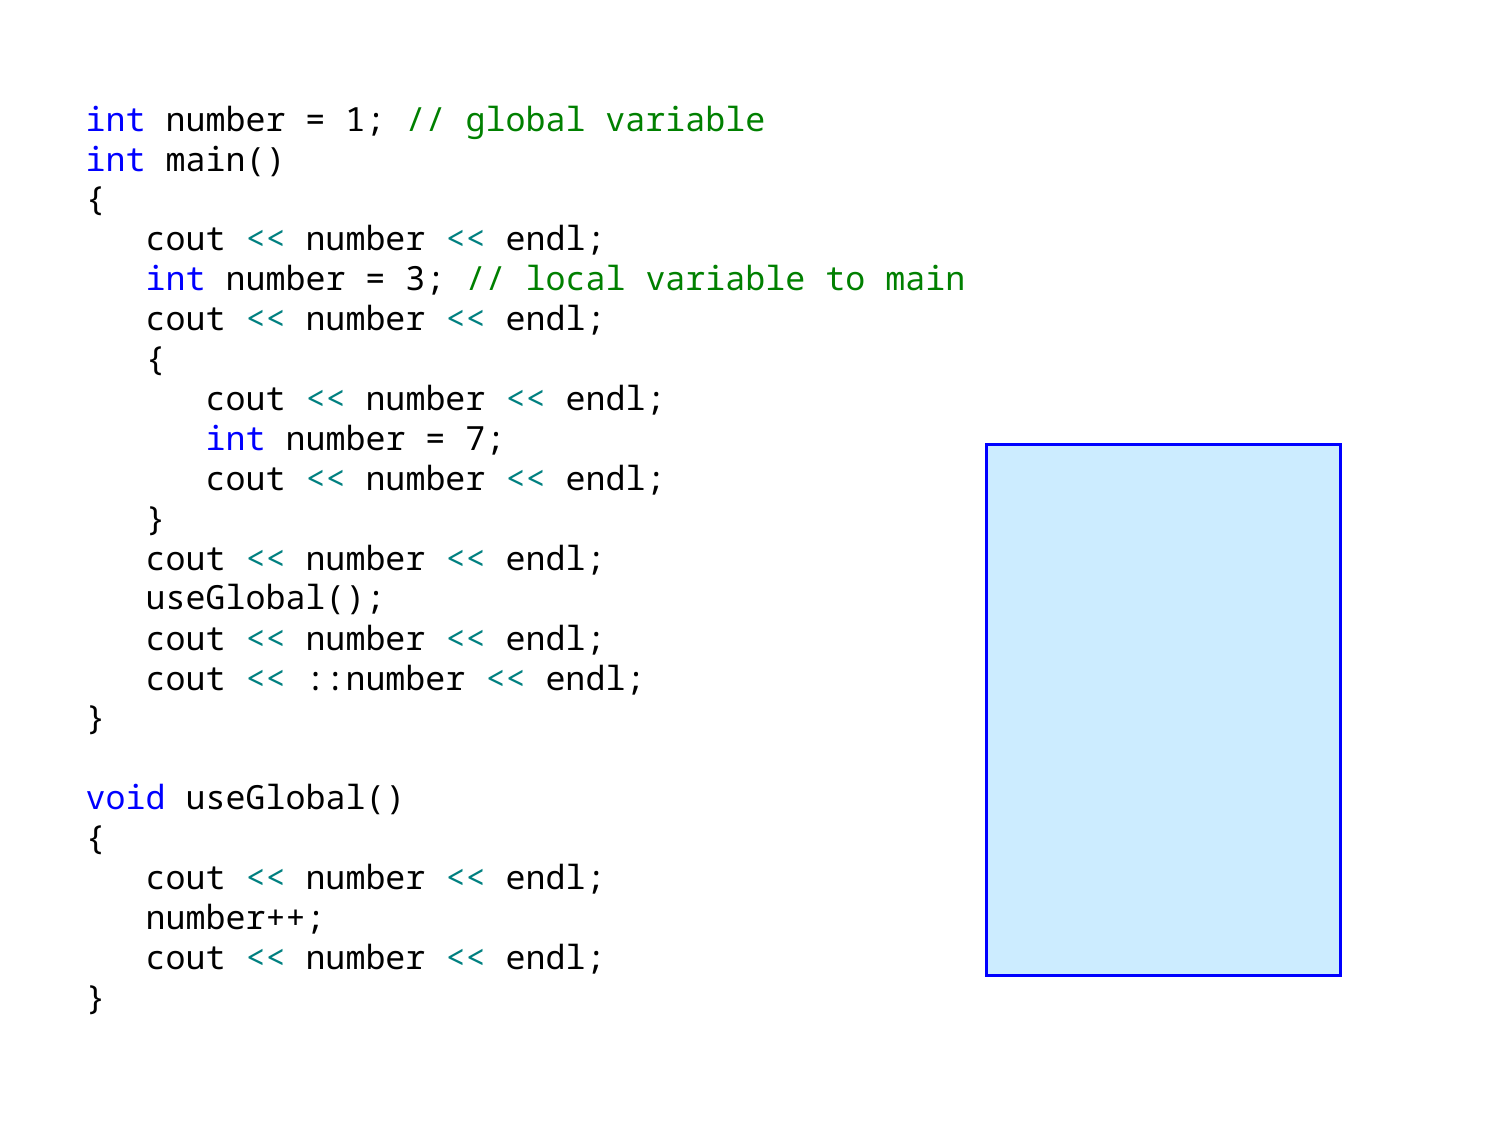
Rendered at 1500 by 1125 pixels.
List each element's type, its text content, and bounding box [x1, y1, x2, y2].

list int number = 1; // global variable int main() { cout << number << endl; int number = 3; // local variable to main cout << number << endl; { cout << number << endl; int number = 7; cout << number << endl; } cout << number << endl; useGlobal(); cout << number << endl; cout << ::number << endl; } void useGlobal() { cout << number << endl; number++; cout << number << endl; } [70, 89, 987, 1036]
text_box [986, 444, 1341, 976]
